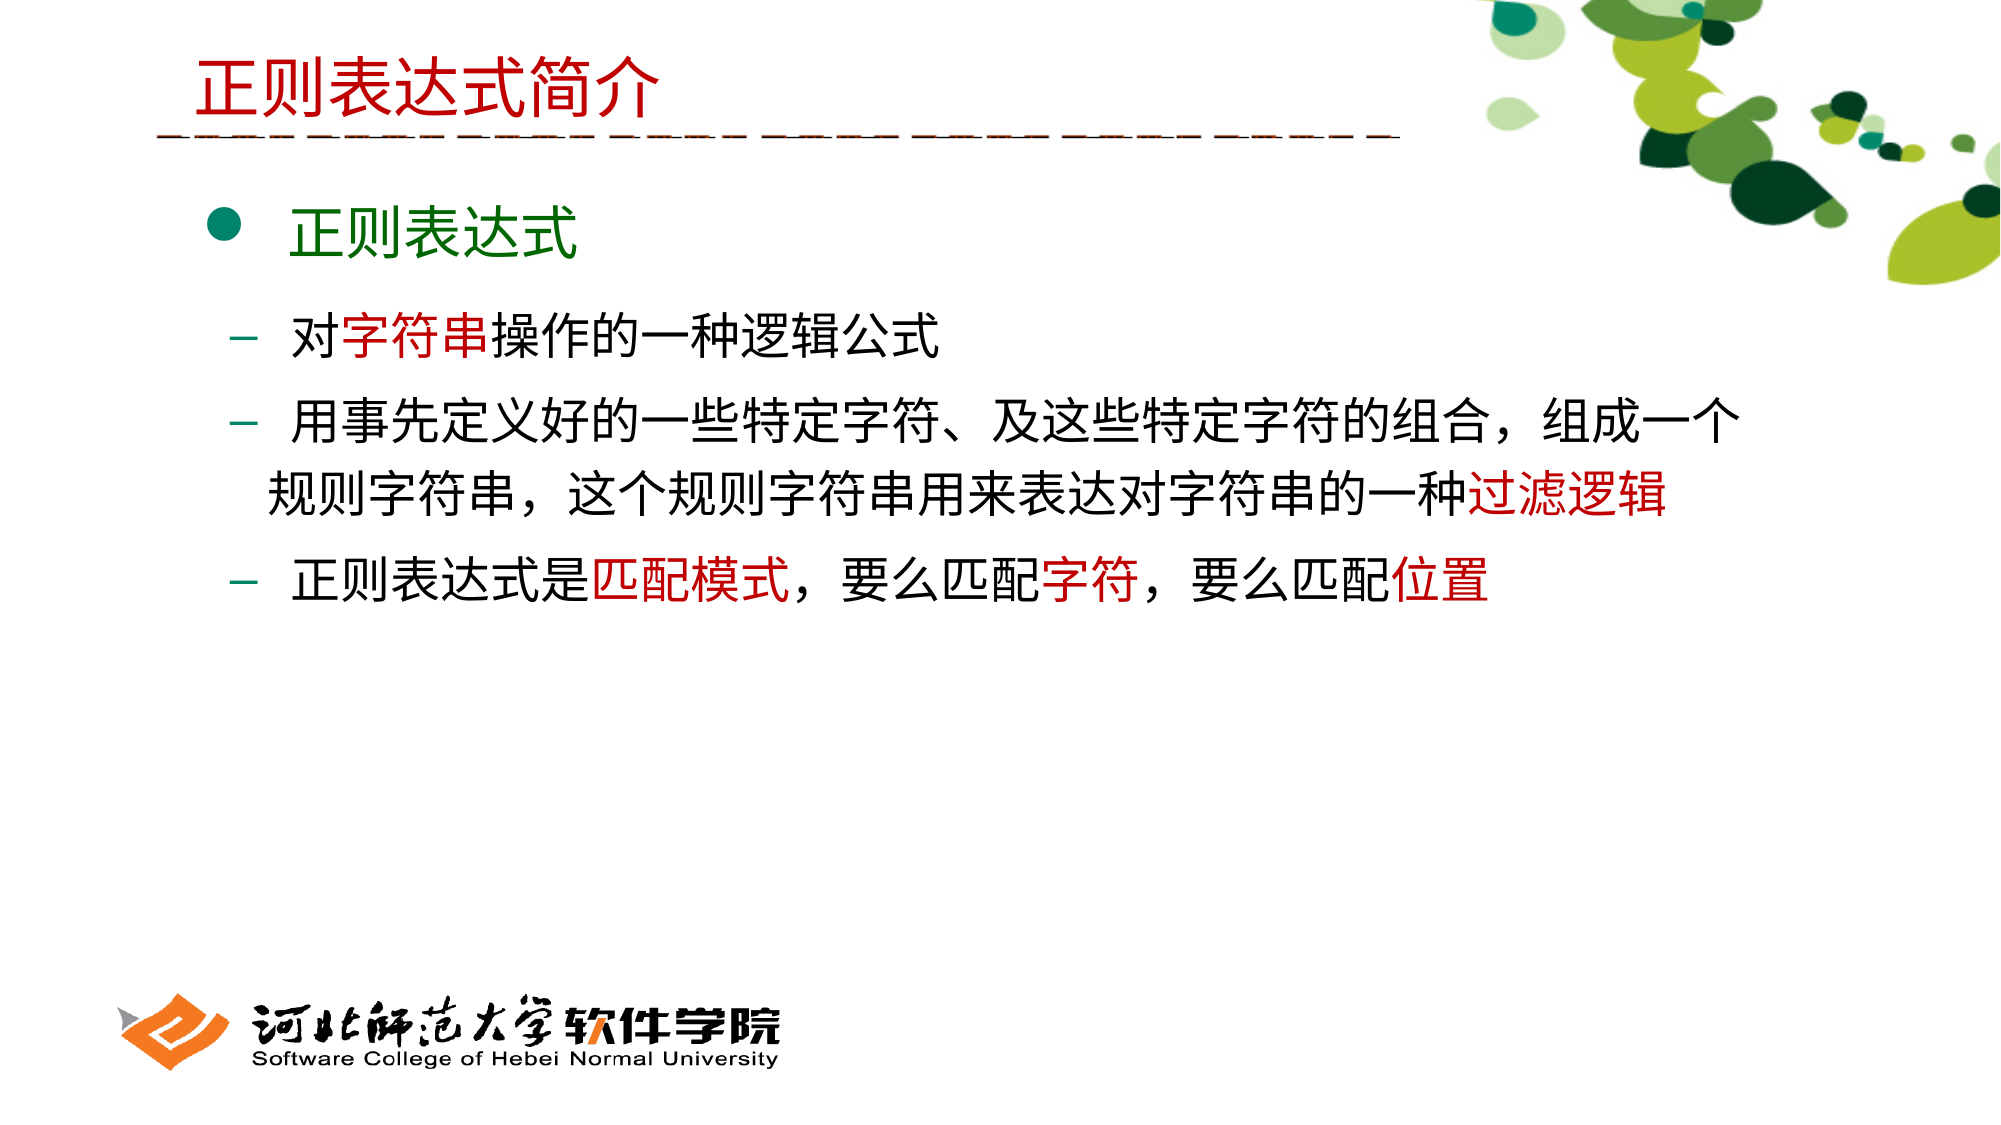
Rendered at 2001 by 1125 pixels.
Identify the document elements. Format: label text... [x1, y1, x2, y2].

list 正则表达式简介 [178, 38, 1523, 120]
list 正则表达式 对字符串操作的一种逻辑公式 用事先定义好的一些特定字符、及这些特定字符的组合，组成一个规则字符串，这个规则字符串用来表达对字符串的一种过滤逻辑 正则表达式是匹配模式，要么匹配字符，要么匹配位置 [187, 175, 1782, 983]
picture [0, 0, 2001, 1125]
